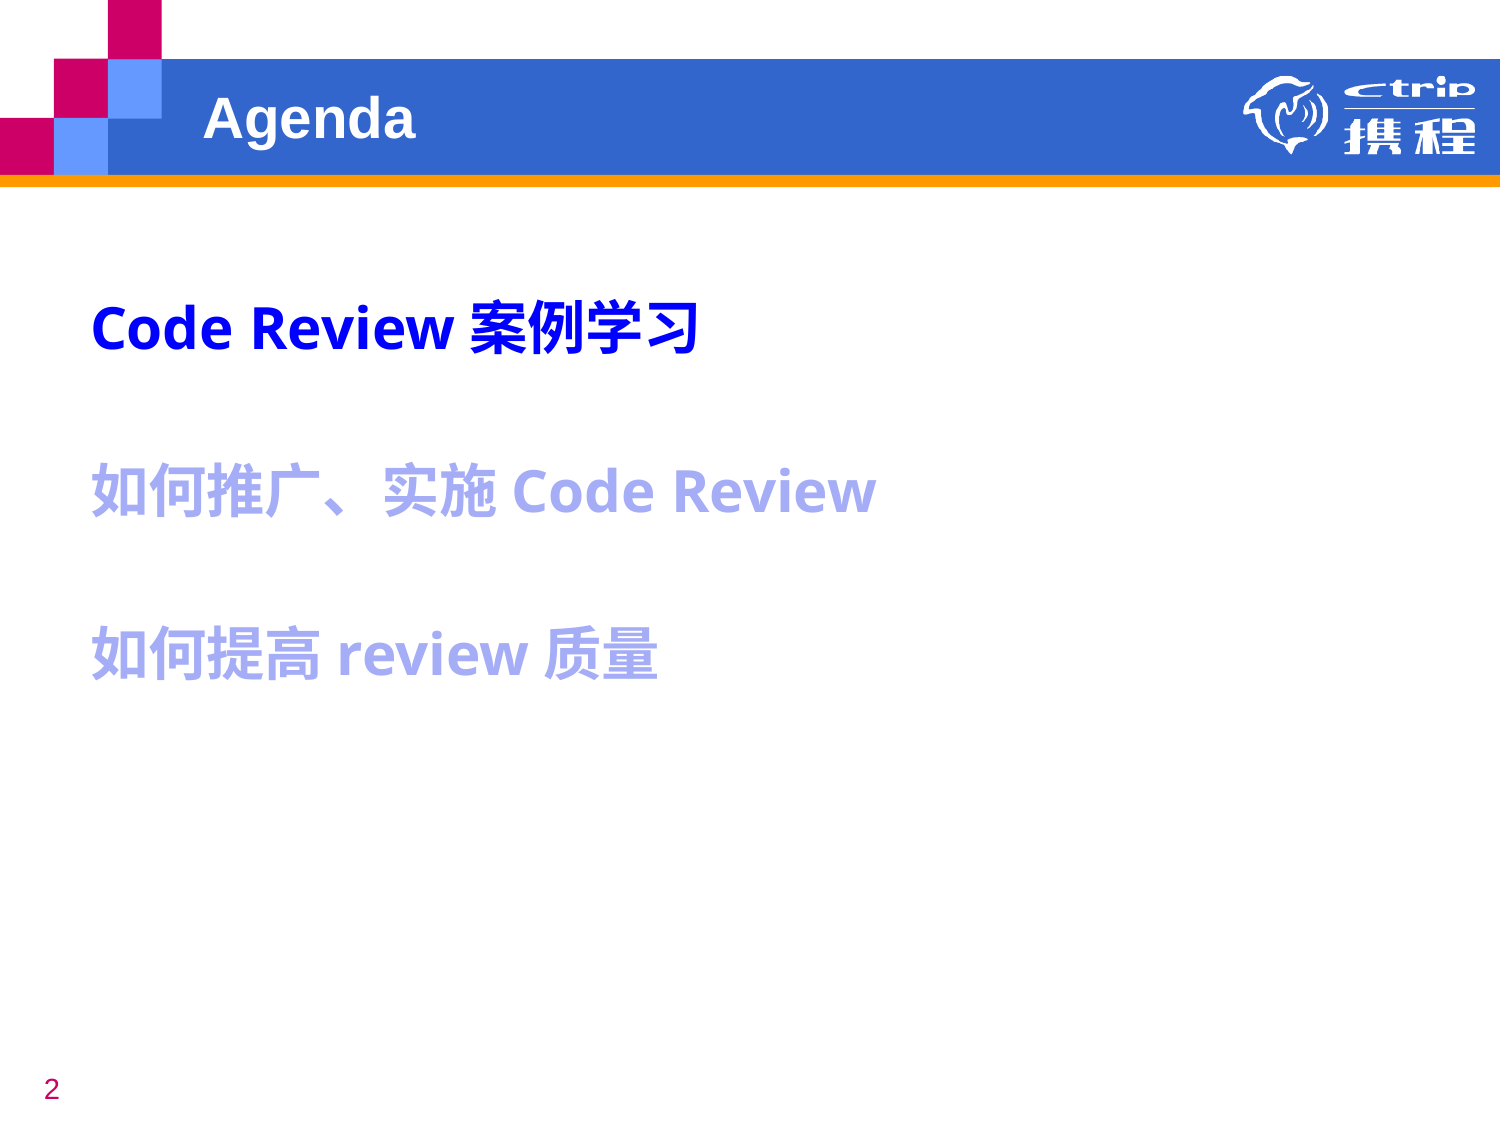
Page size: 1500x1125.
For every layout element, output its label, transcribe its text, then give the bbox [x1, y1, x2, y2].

slide_number 2 [0, 1062, 76, 1116]
title Agenda [187, 75, 1400, 155]
picture [1237, 69, 1488, 163]
list Code Review案例学习 如何推广、实施Code Review 如何提高review质量 [75, 201, 1425, 1063]
